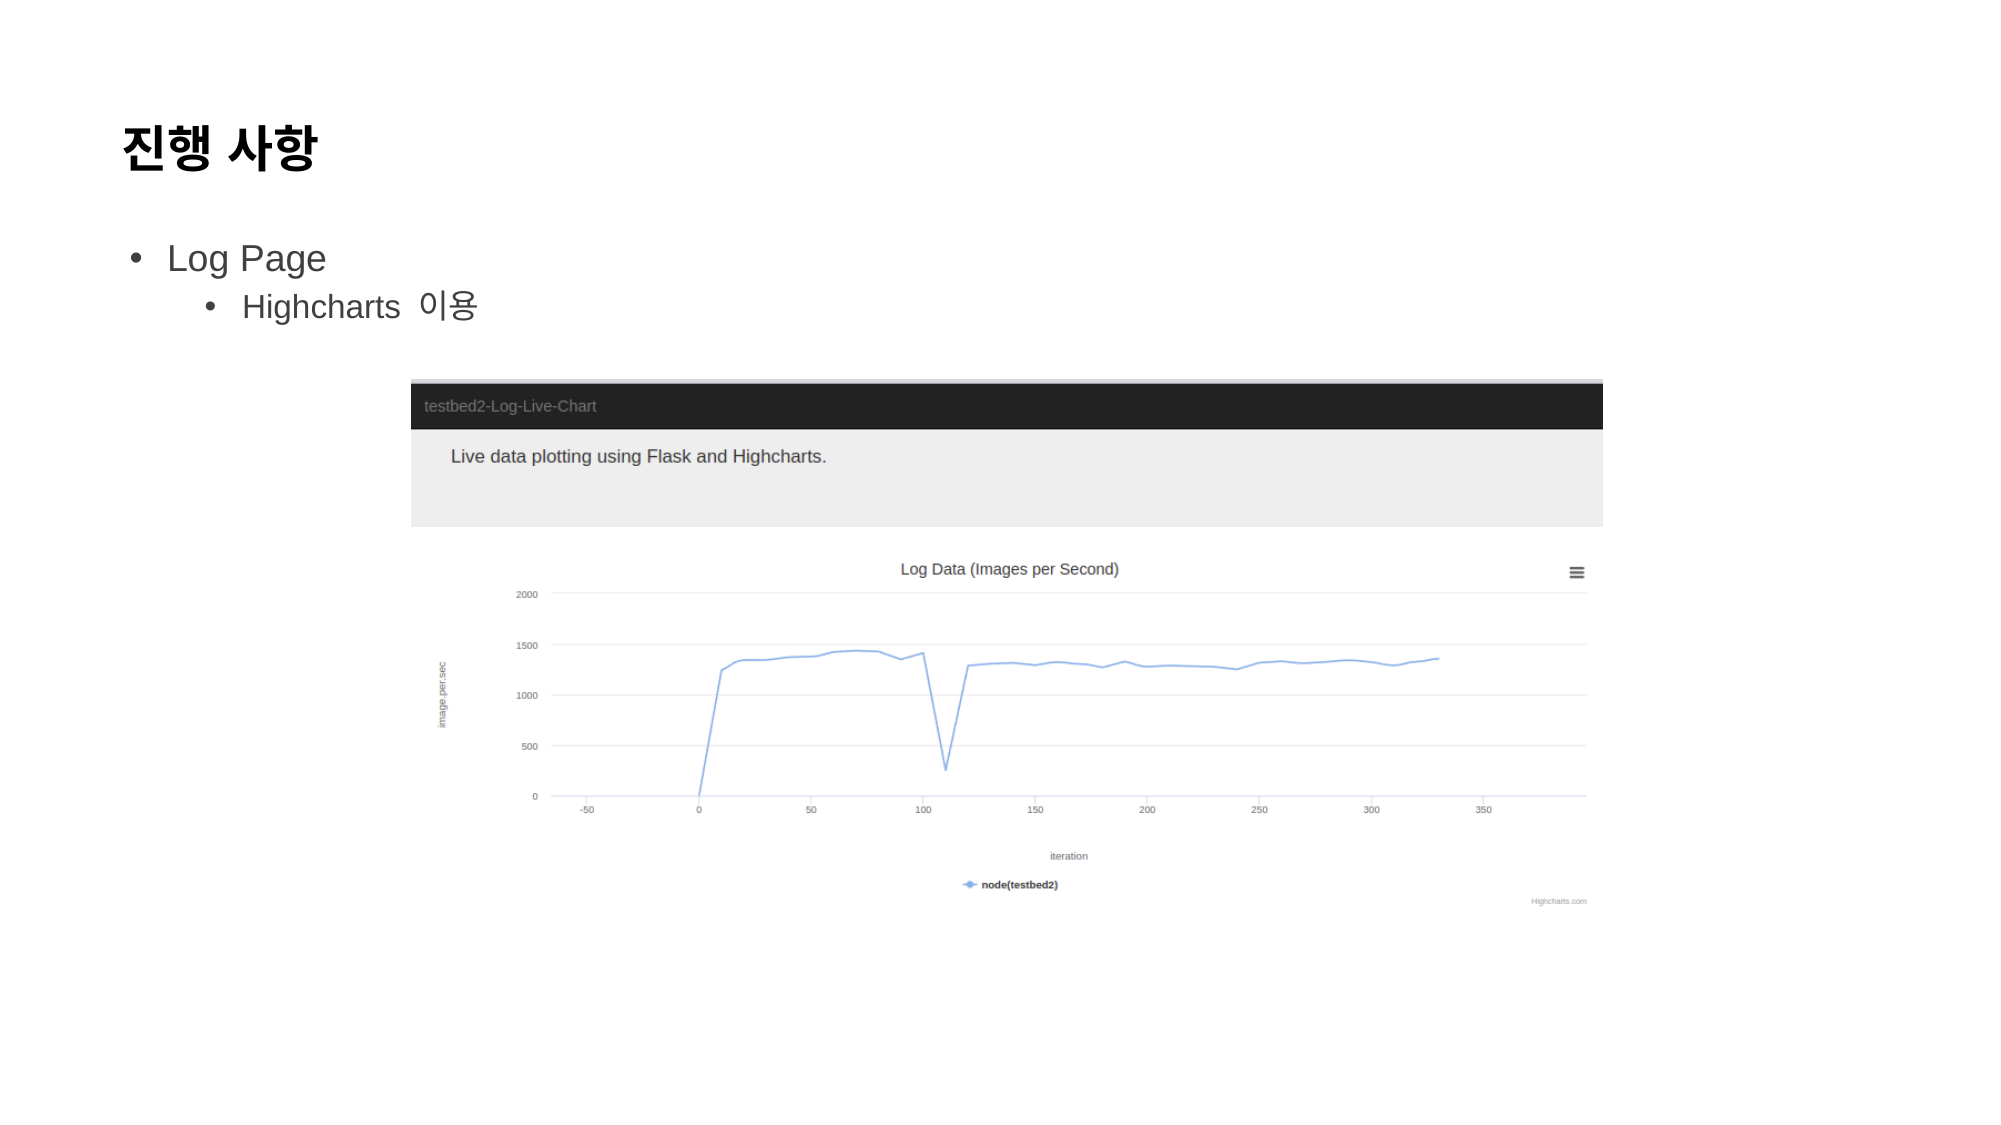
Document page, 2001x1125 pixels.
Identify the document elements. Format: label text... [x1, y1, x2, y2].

list Log Page Highcharts 이용 [39, 231, 1765, 946]
picture [410, 379, 1603, 919]
title 진행 사항 [106, 42, 1832, 260]
